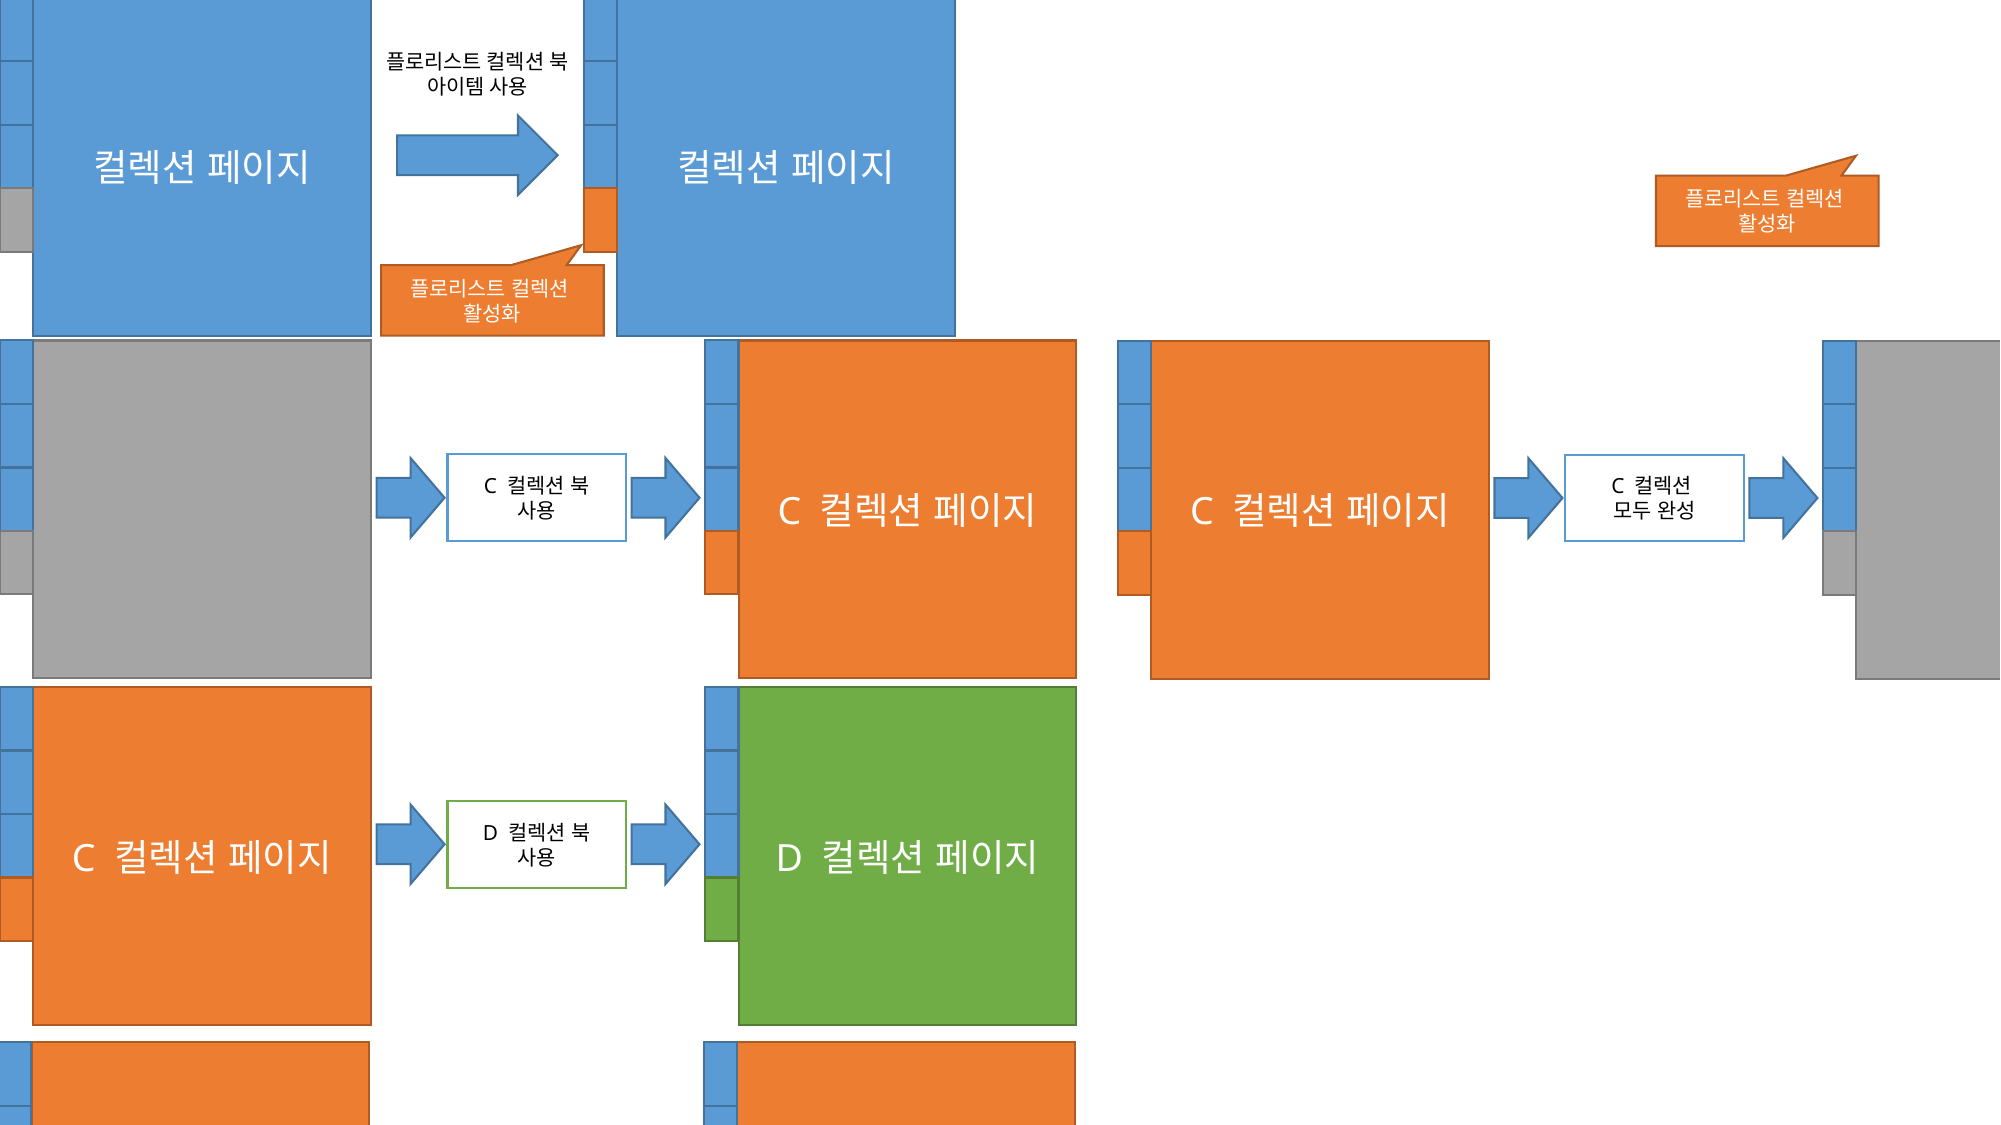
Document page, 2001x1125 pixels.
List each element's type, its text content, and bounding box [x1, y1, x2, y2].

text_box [0, 686, 1077, 1125]
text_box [0, 0, 955, 336]
text_box 플로리스트 컬렉션 활성화 [1654, 153, 1880, 248]
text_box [0, 340, 1077, 679]
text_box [1117, 340, 2000, 679]
